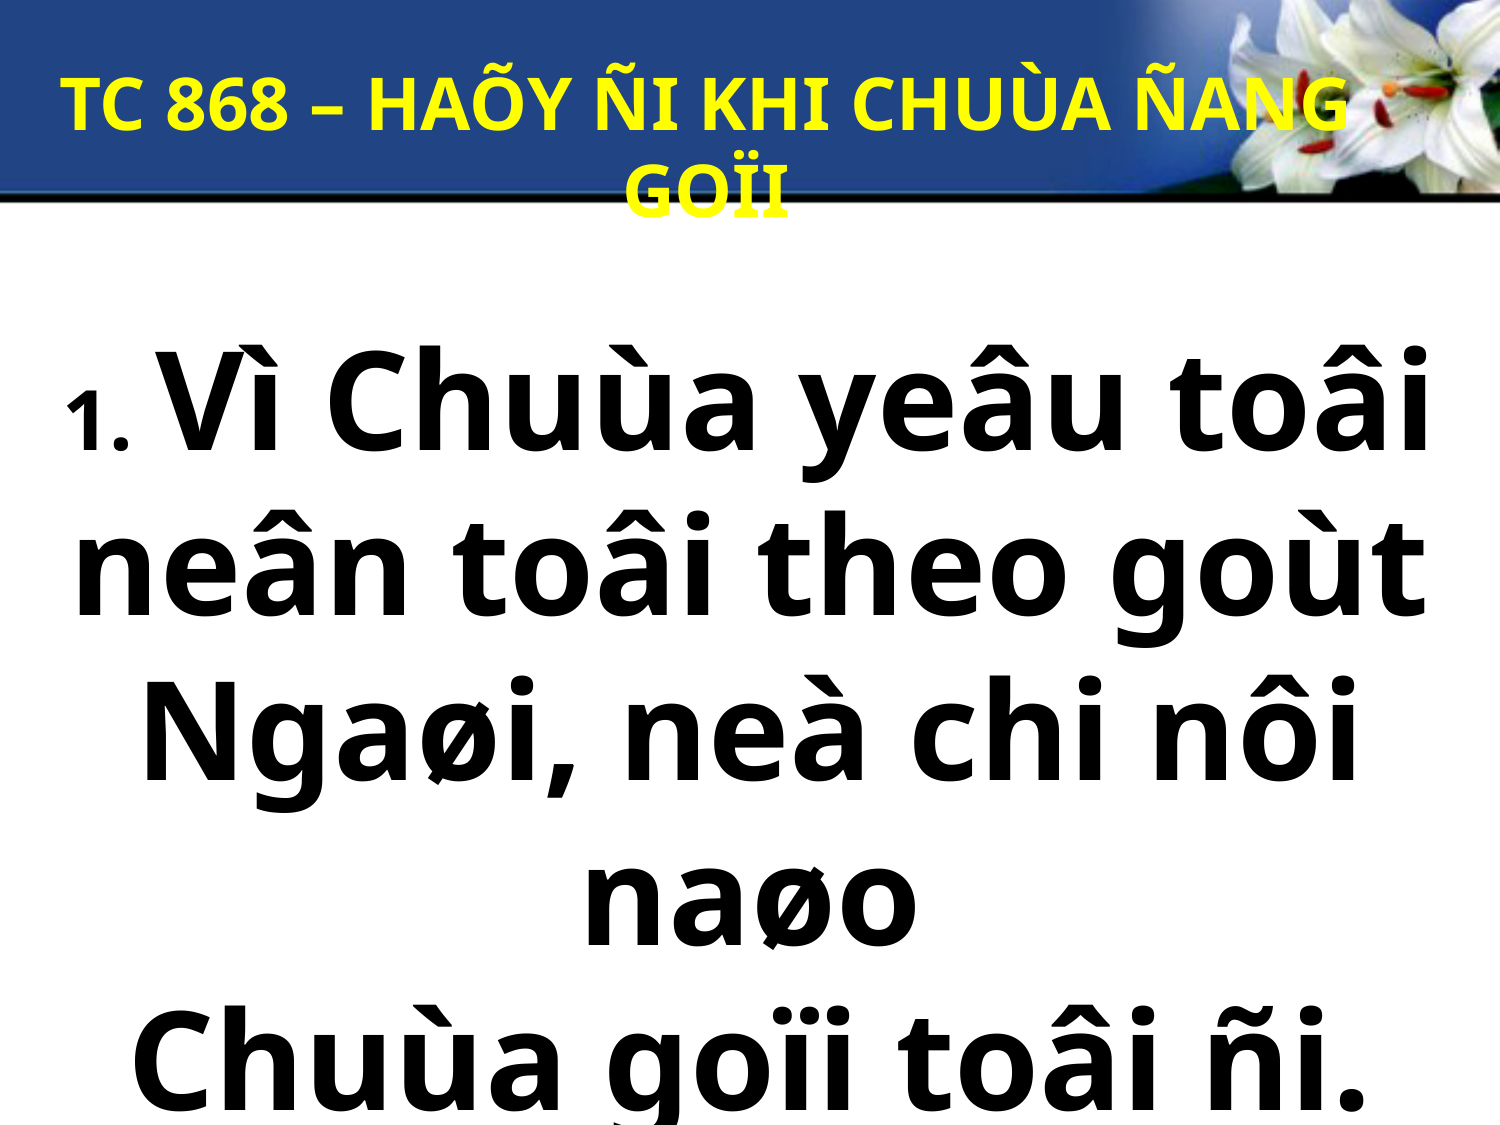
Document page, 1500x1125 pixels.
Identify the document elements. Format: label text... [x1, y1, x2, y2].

text_box 1. Vì Chuùa yeâu toâi neân toâi theo goùt Ngaøi, neà chi nôi naøo Chuùa goïi toâi ñi. [0, 305, 1500, 1125]
picture [0, 0, 1500, 305]
text_box TC 868 – HAÕY ÑI KHI CHUÙA ÑANG GOÏI [12, 49, 1400, 240]
